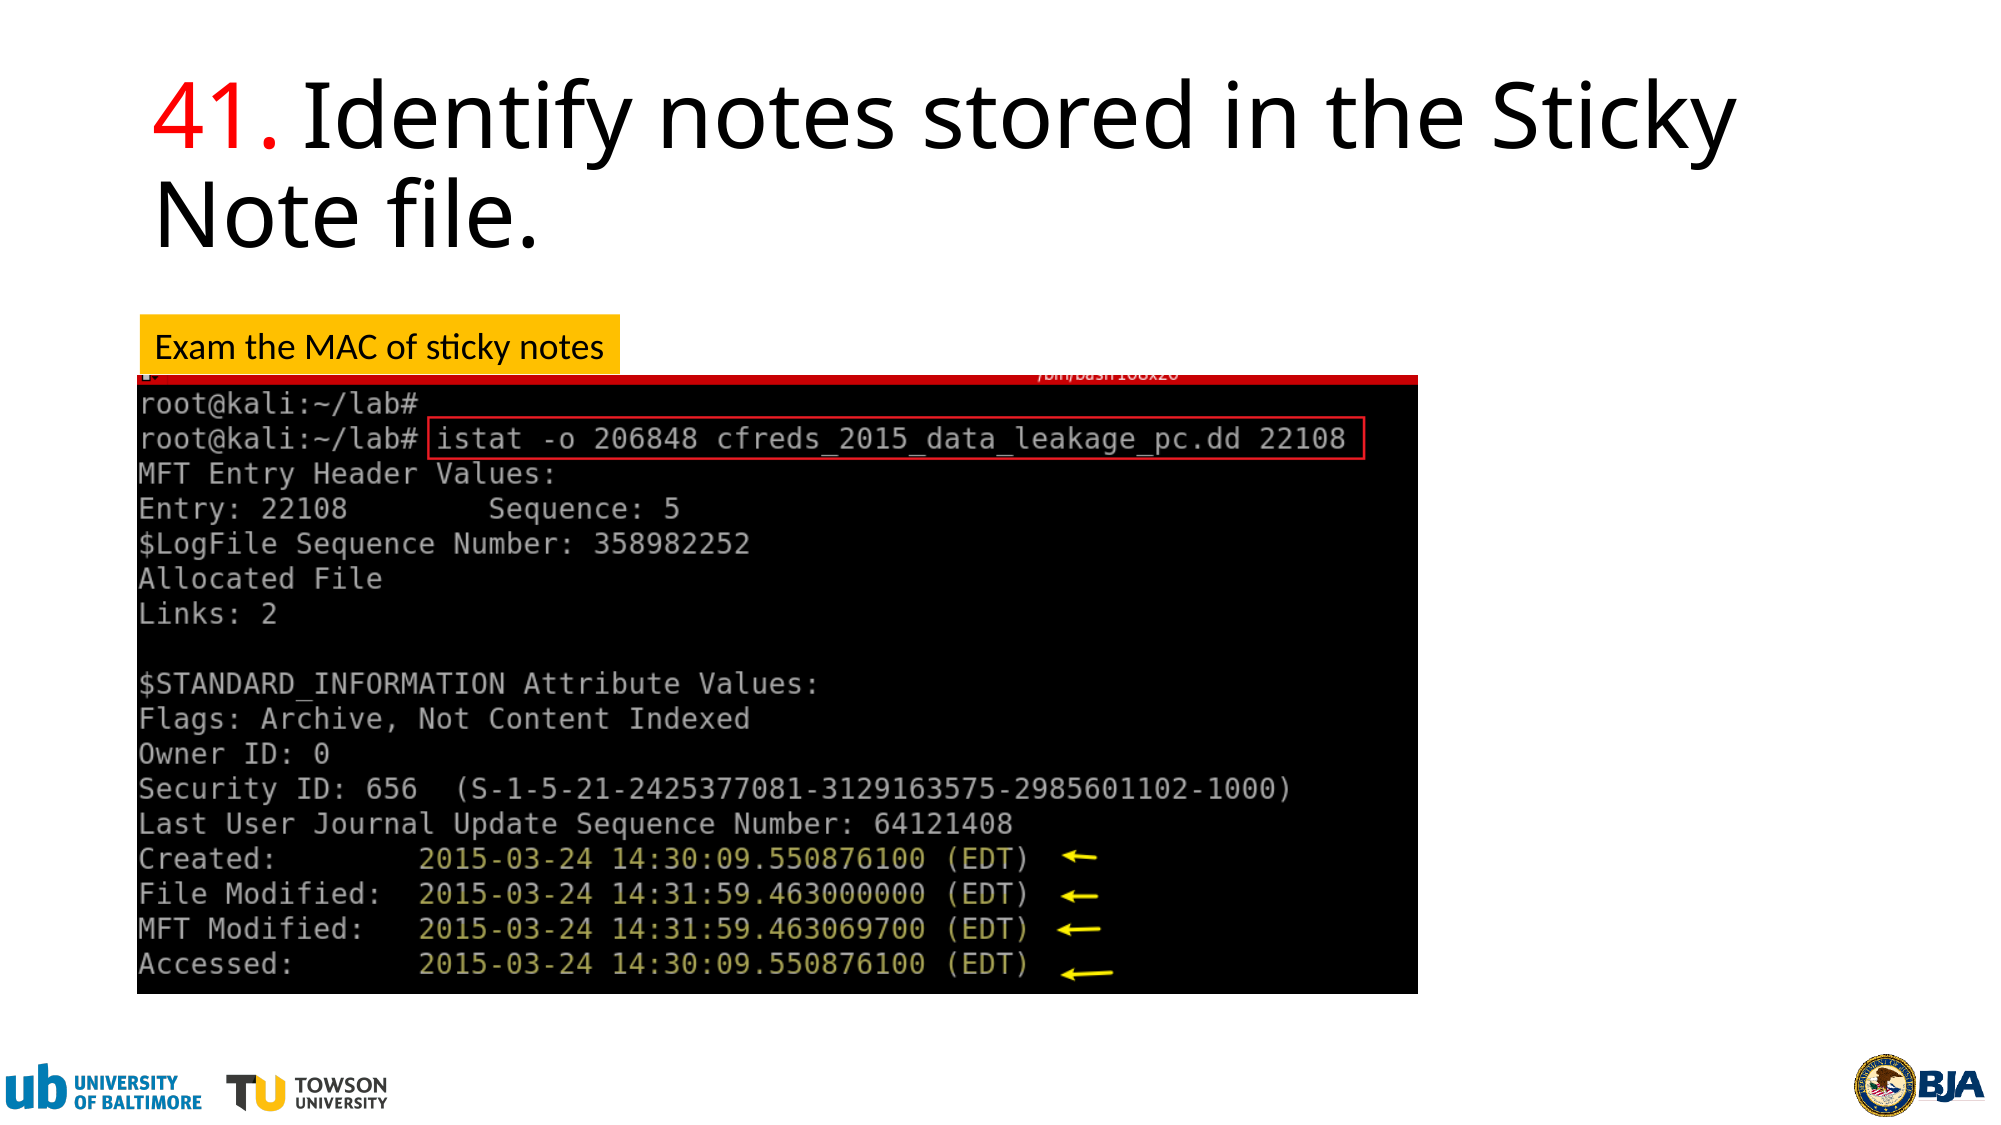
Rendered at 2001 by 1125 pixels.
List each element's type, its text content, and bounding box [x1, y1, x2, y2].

picture [1854, 1054, 1986, 1117]
text_box Exam the MAC of sticky notes [139, 314, 620, 375]
picture [137, 375, 1418, 994]
picture [0, 1031, 407, 1125]
title 41. Identify notes stored in the Sticky Note file. [137, 59, 1863, 278]
